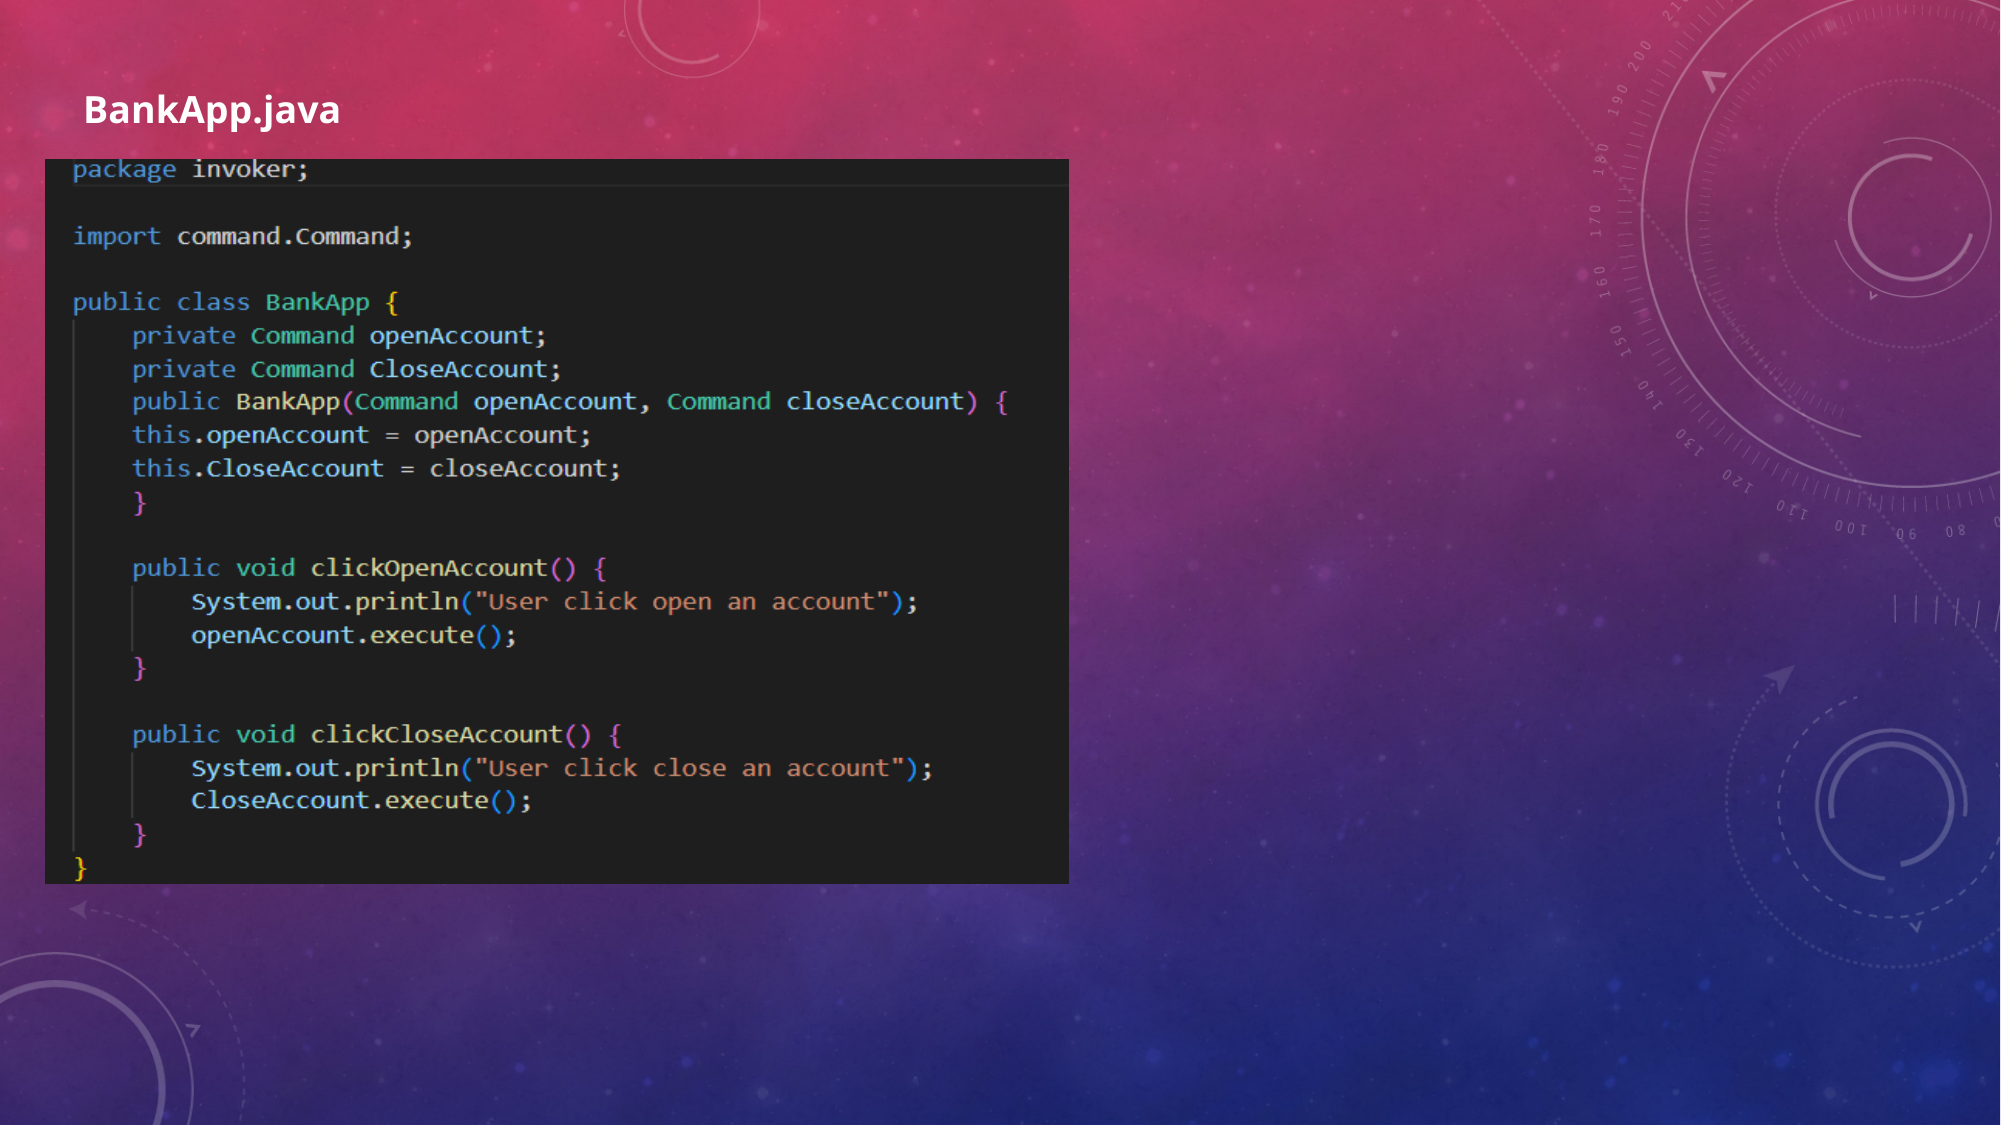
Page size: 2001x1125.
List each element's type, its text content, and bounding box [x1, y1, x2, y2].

text_box BankApp.java [68, 79, 1069, 139]
picture [0, 0, 2001, 1125]
